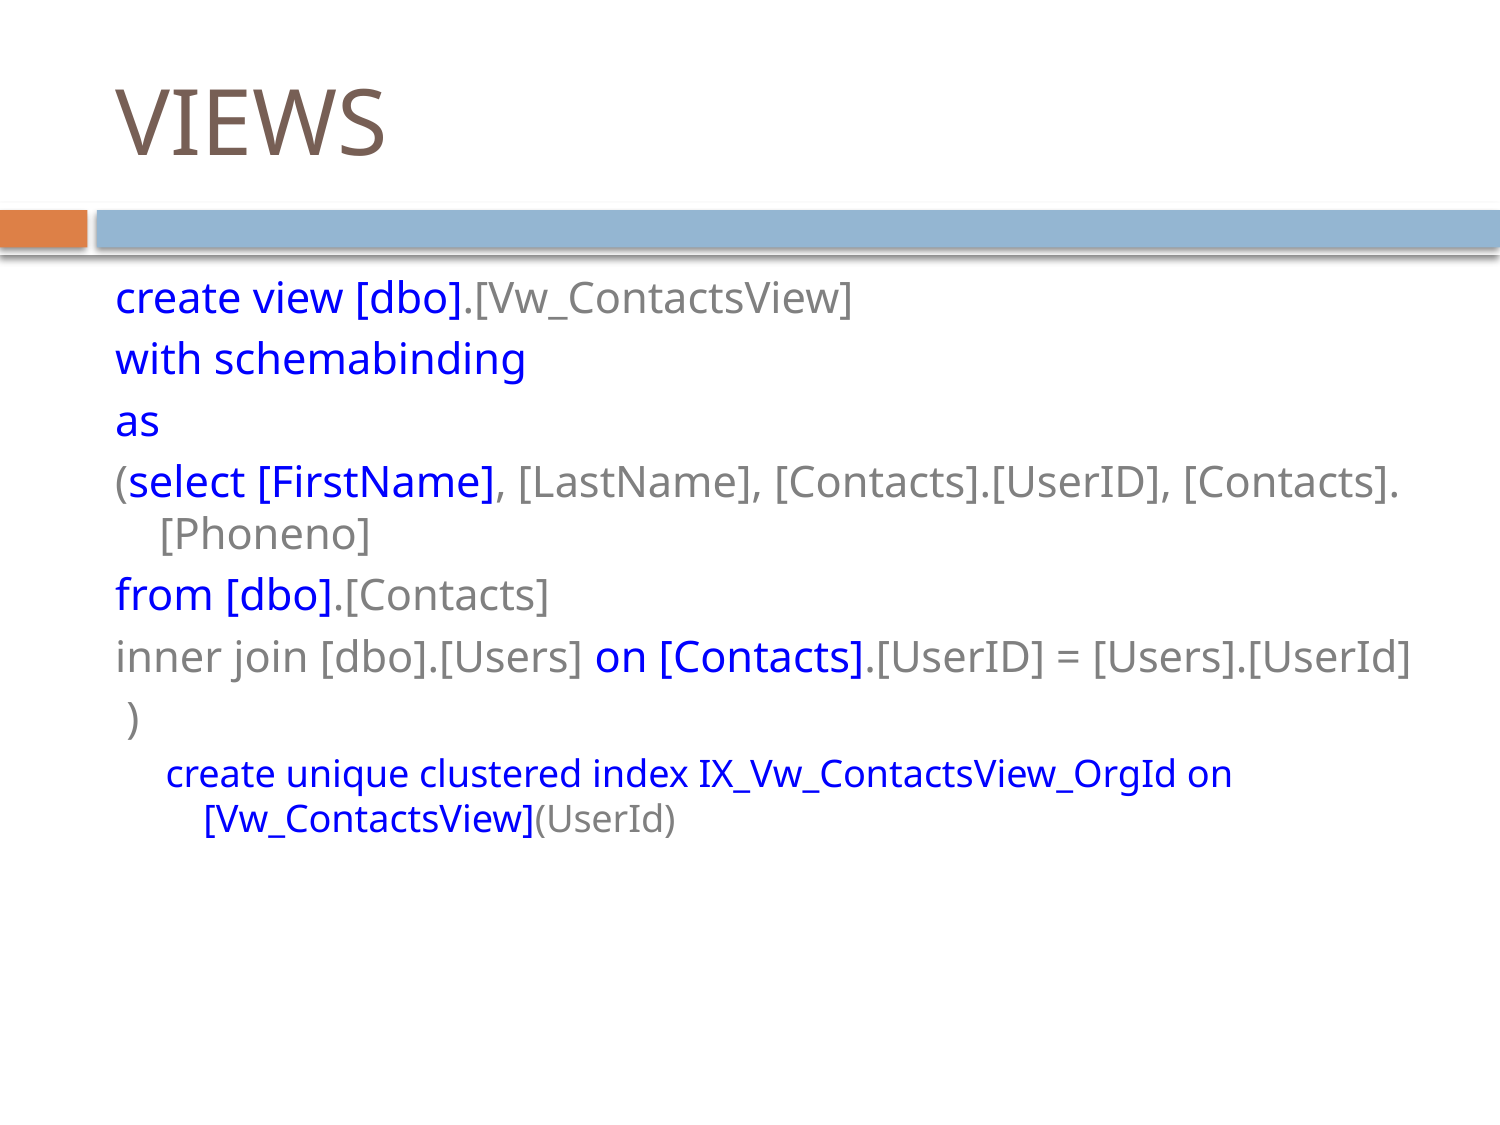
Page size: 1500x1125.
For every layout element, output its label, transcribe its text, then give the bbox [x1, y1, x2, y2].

list create view [dbo].[Vw_ContactsView] with schemabinding as (select [FirstName], [LastName], [Contacts].[UserID], [Contacts].[Phoneno] from [dbo].[Contacts] inner join [dbo].[Users] on [Contacts].[UserID] = [Users].[UserId] ) create unique clustered index IX_Vw_ContactsView_OrgId on [Vw_ContactsView](UserId) [100, 262, 1438, 1000]
title VIEWS [100, 37, 1438, 200]
